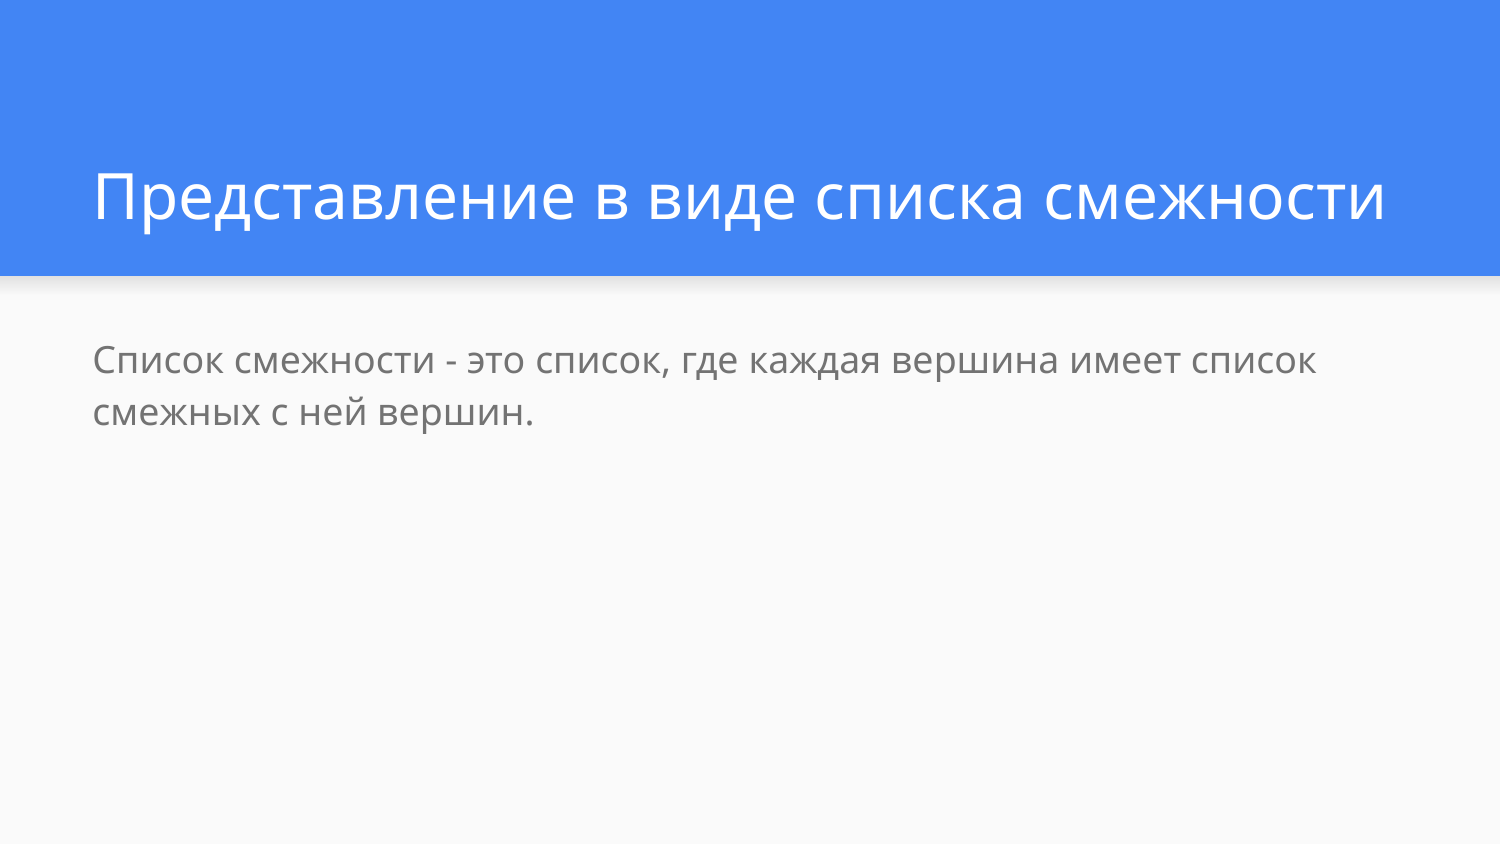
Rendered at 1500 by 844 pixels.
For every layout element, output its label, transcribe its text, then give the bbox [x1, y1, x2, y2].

title Представление в виде списка смежности [77, 121, 1427, 248]
list Список смежности - это список, где каждая вершина имеет список смежных с ней вершин. [77, 314, 1427, 760]
